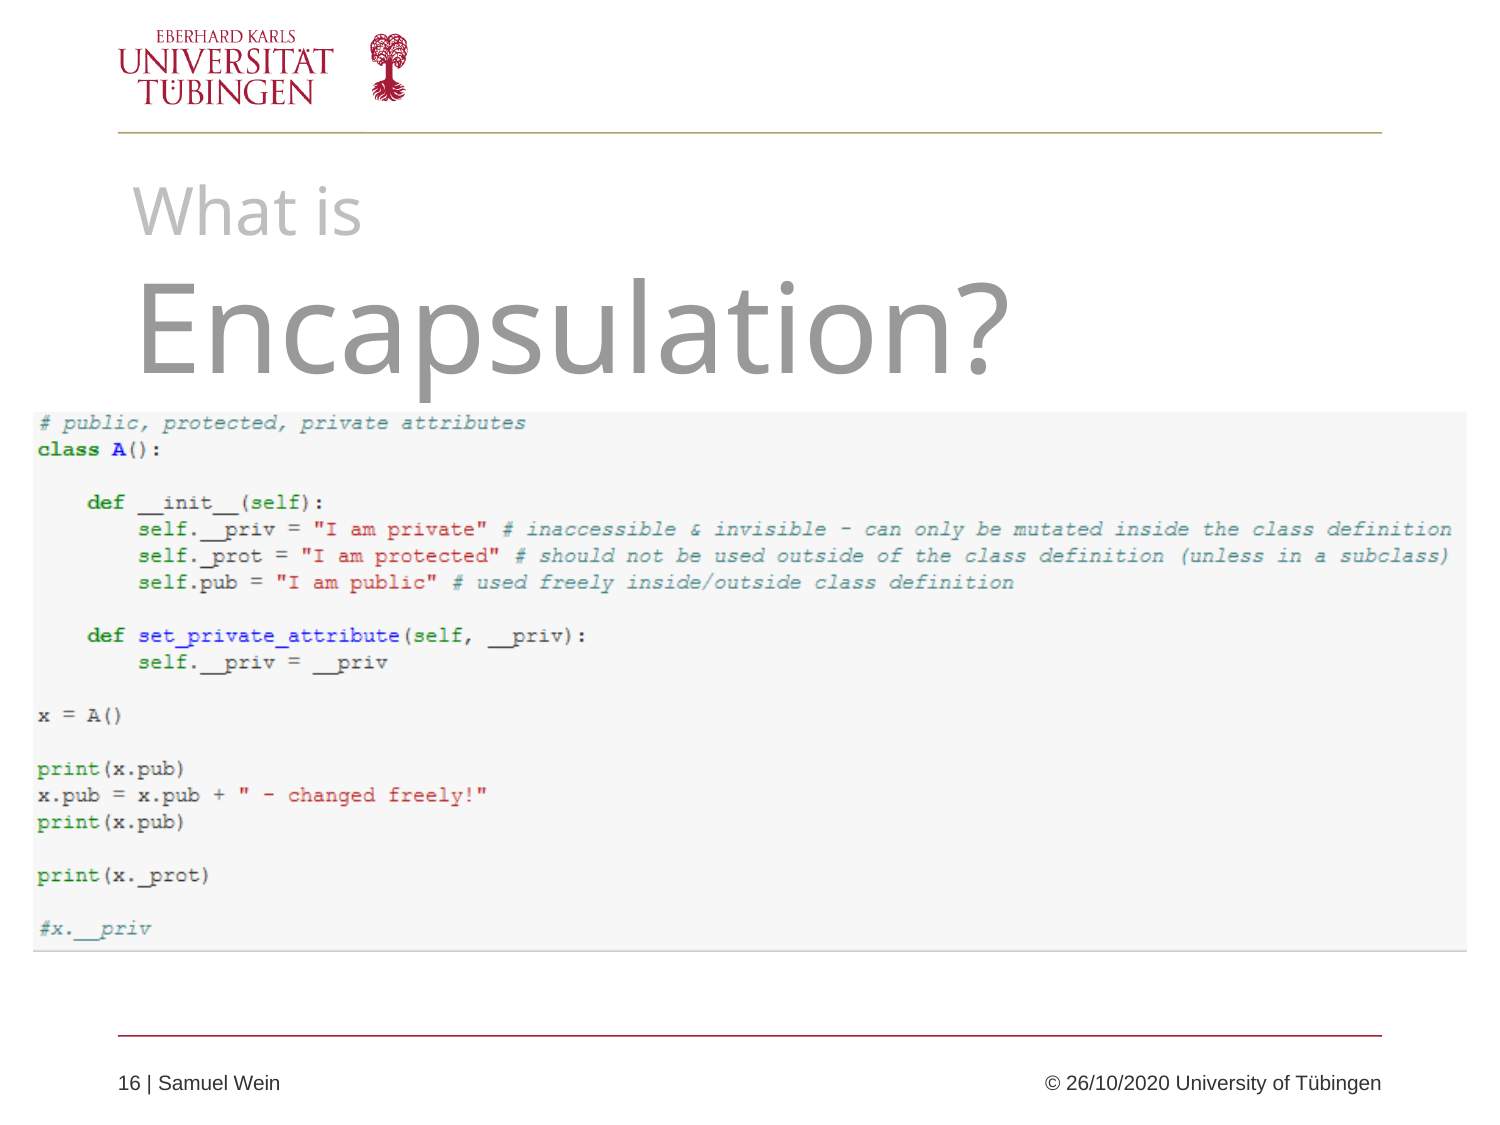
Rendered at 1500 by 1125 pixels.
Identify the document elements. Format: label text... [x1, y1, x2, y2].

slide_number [117, 1069, 1383, 1095]
picture [33, 412, 1467, 952]
picture [117, 29, 408, 105]
text_box What is Encapsulation? [117, 161, 1466, 406]
